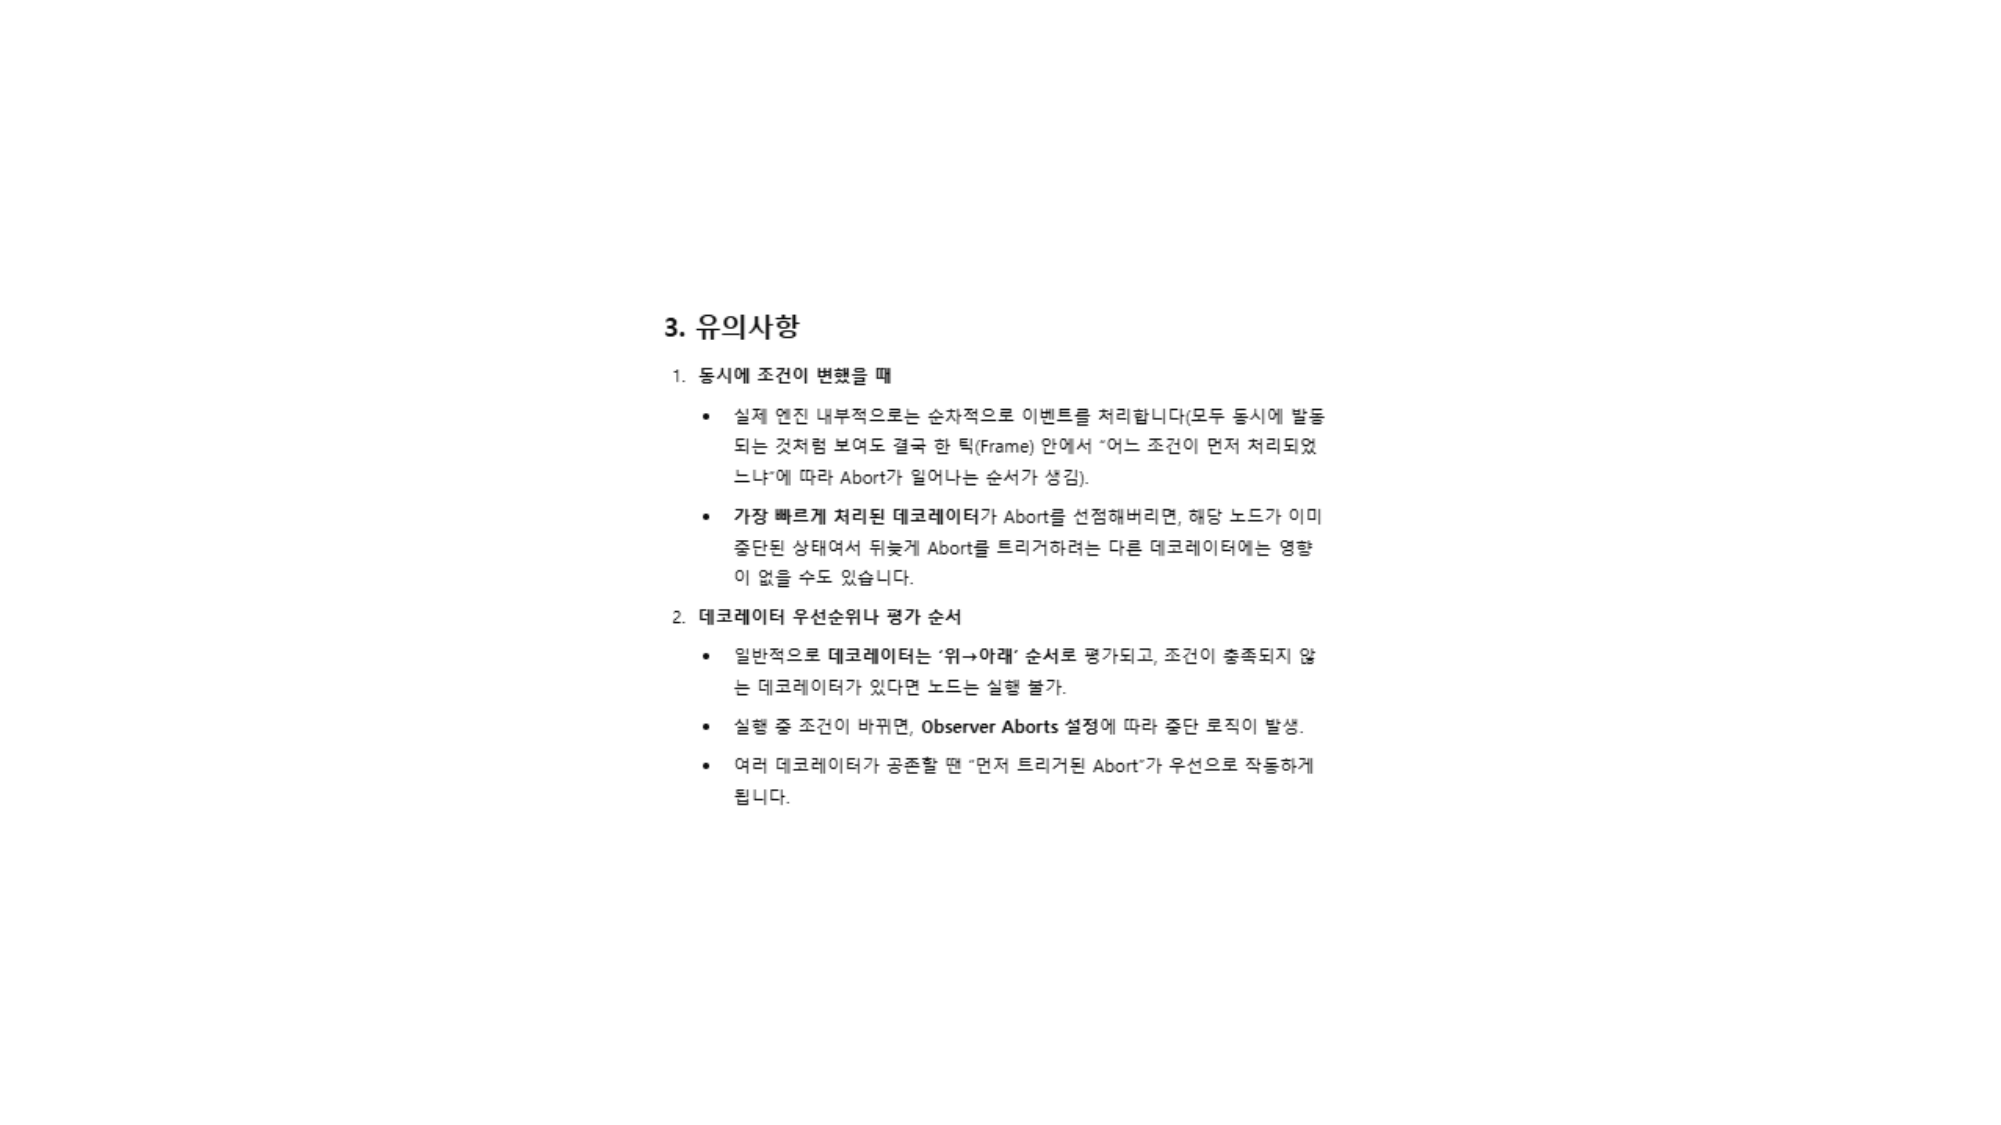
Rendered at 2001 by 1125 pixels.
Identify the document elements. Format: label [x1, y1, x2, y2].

picture [639, 293, 1361, 832]
